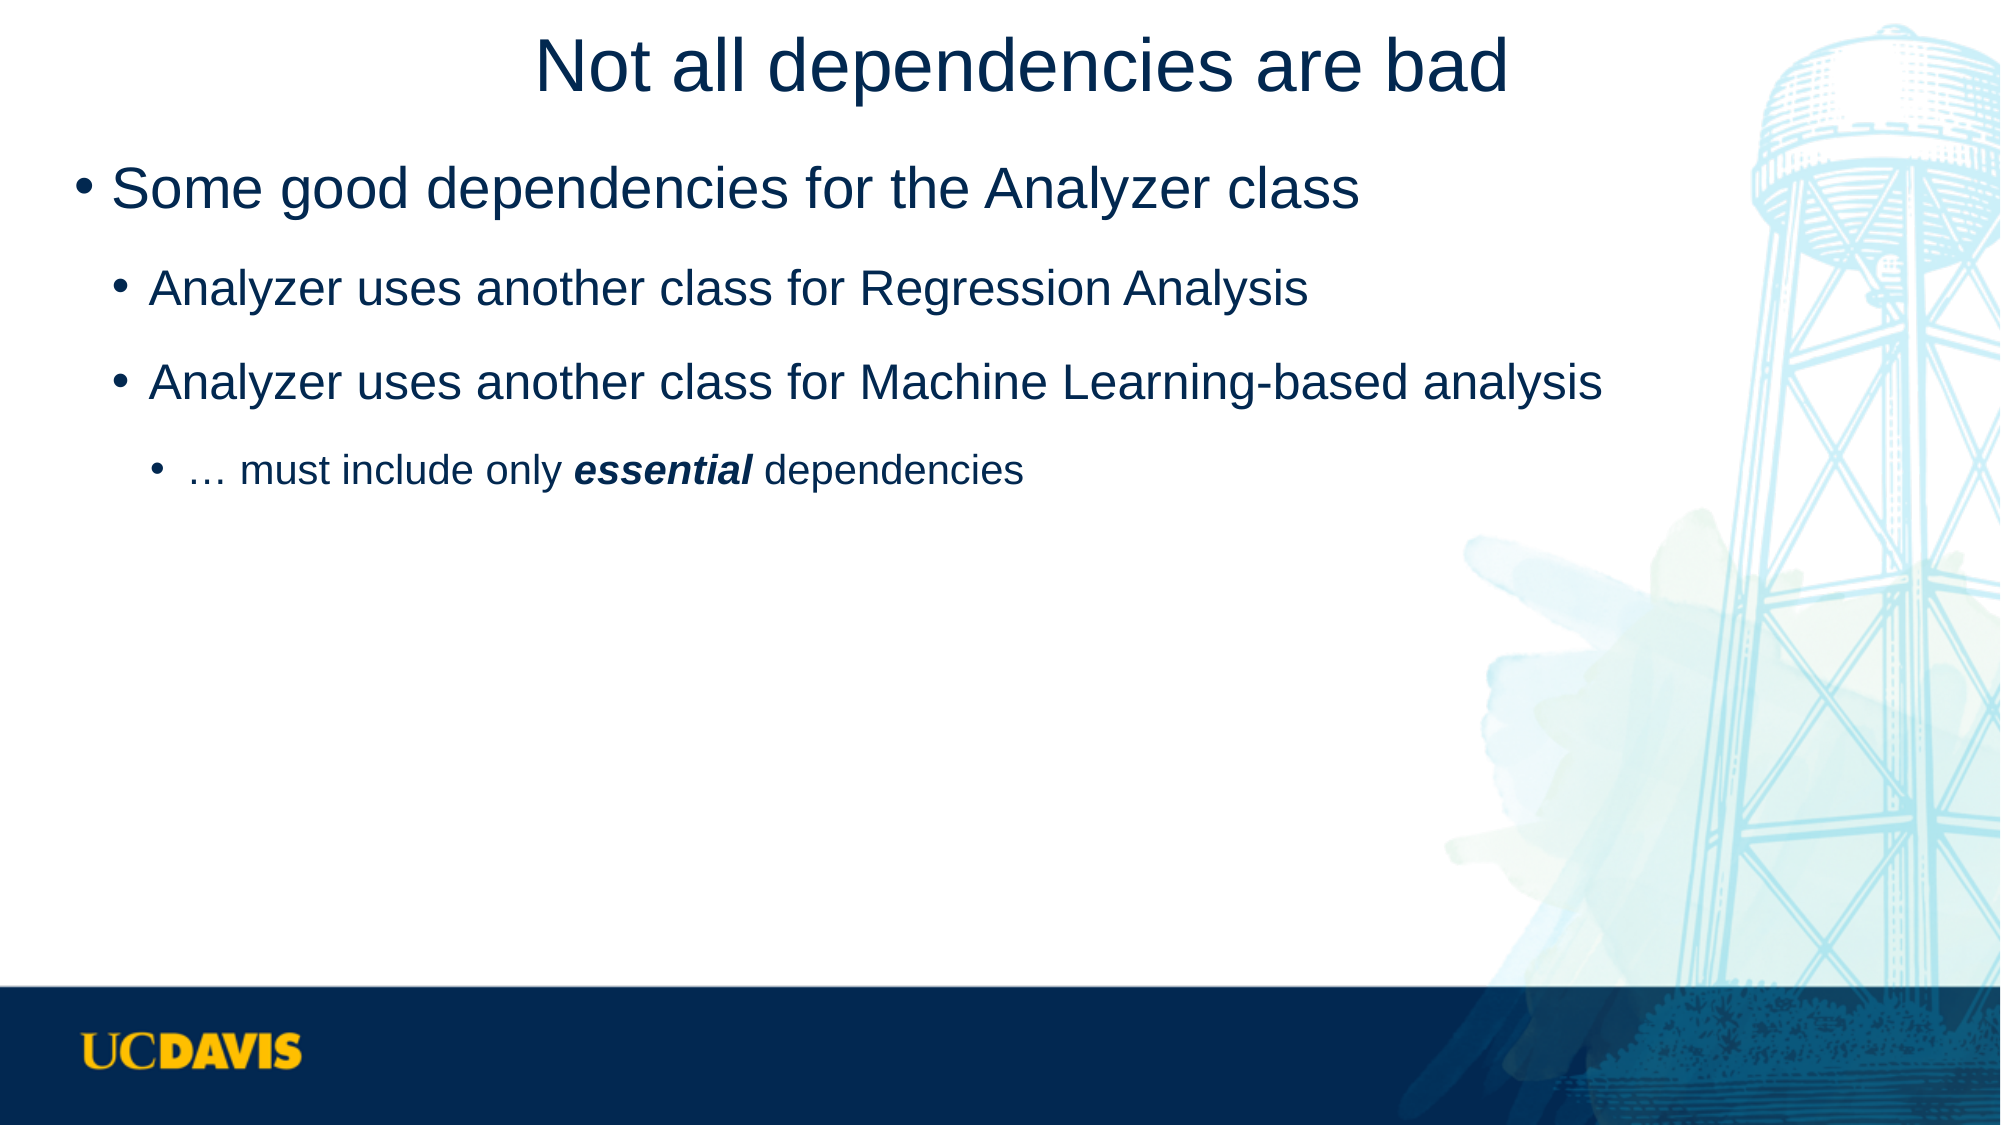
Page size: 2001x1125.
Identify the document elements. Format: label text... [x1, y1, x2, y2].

picture [0, 0, 2001, 1125]
list Some good dependencies for the Analyzer class Analyzer uses another class for Regression Analysis Analyzer uses another class for Machine Learning-based analysis … must include only essential dependencies [59, 128, 1938, 985]
title Not all dependencies are bad [0, 0, 2000, 115]
